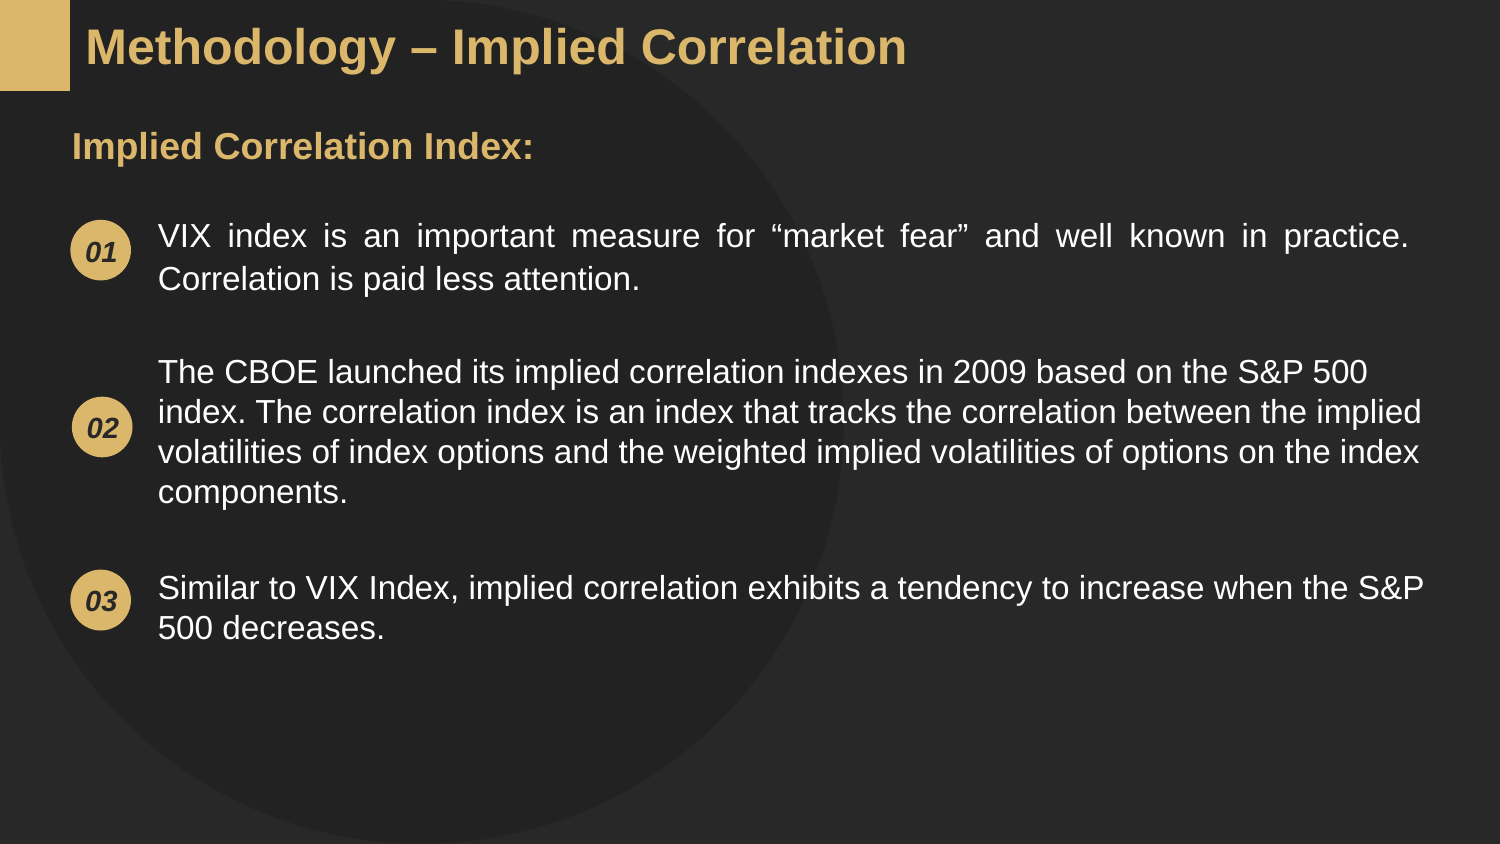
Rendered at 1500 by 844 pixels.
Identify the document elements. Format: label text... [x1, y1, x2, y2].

picture [0, 0, 70, 91]
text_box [70, 569, 132, 631]
text_box Similar to VIX Index, implied correlation exhibits a tendency to increase when the S&P 500 decreases. [143, 558, 1478, 654]
text_box VIX index is an important measure for “market fear” and well known in practice. Correlation is paid less attention. [143, 204, 1427, 305]
text_box Methodology – Implied Correlation [70, 7, 1214, 83]
text_box The CBOE launched its implied correlation indexes in 2009 based on the S&P 500 index. The correlation index is an index that tracks the correlation between the implied volatilities of index options and the weighted implied volatilities of options on the index components. [143, 342, 1454, 518]
text_box Implied Correlation Index: [57, 111, 1417, 175]
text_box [71, 396, 133, 458]
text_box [70, 219, 132, 281]
